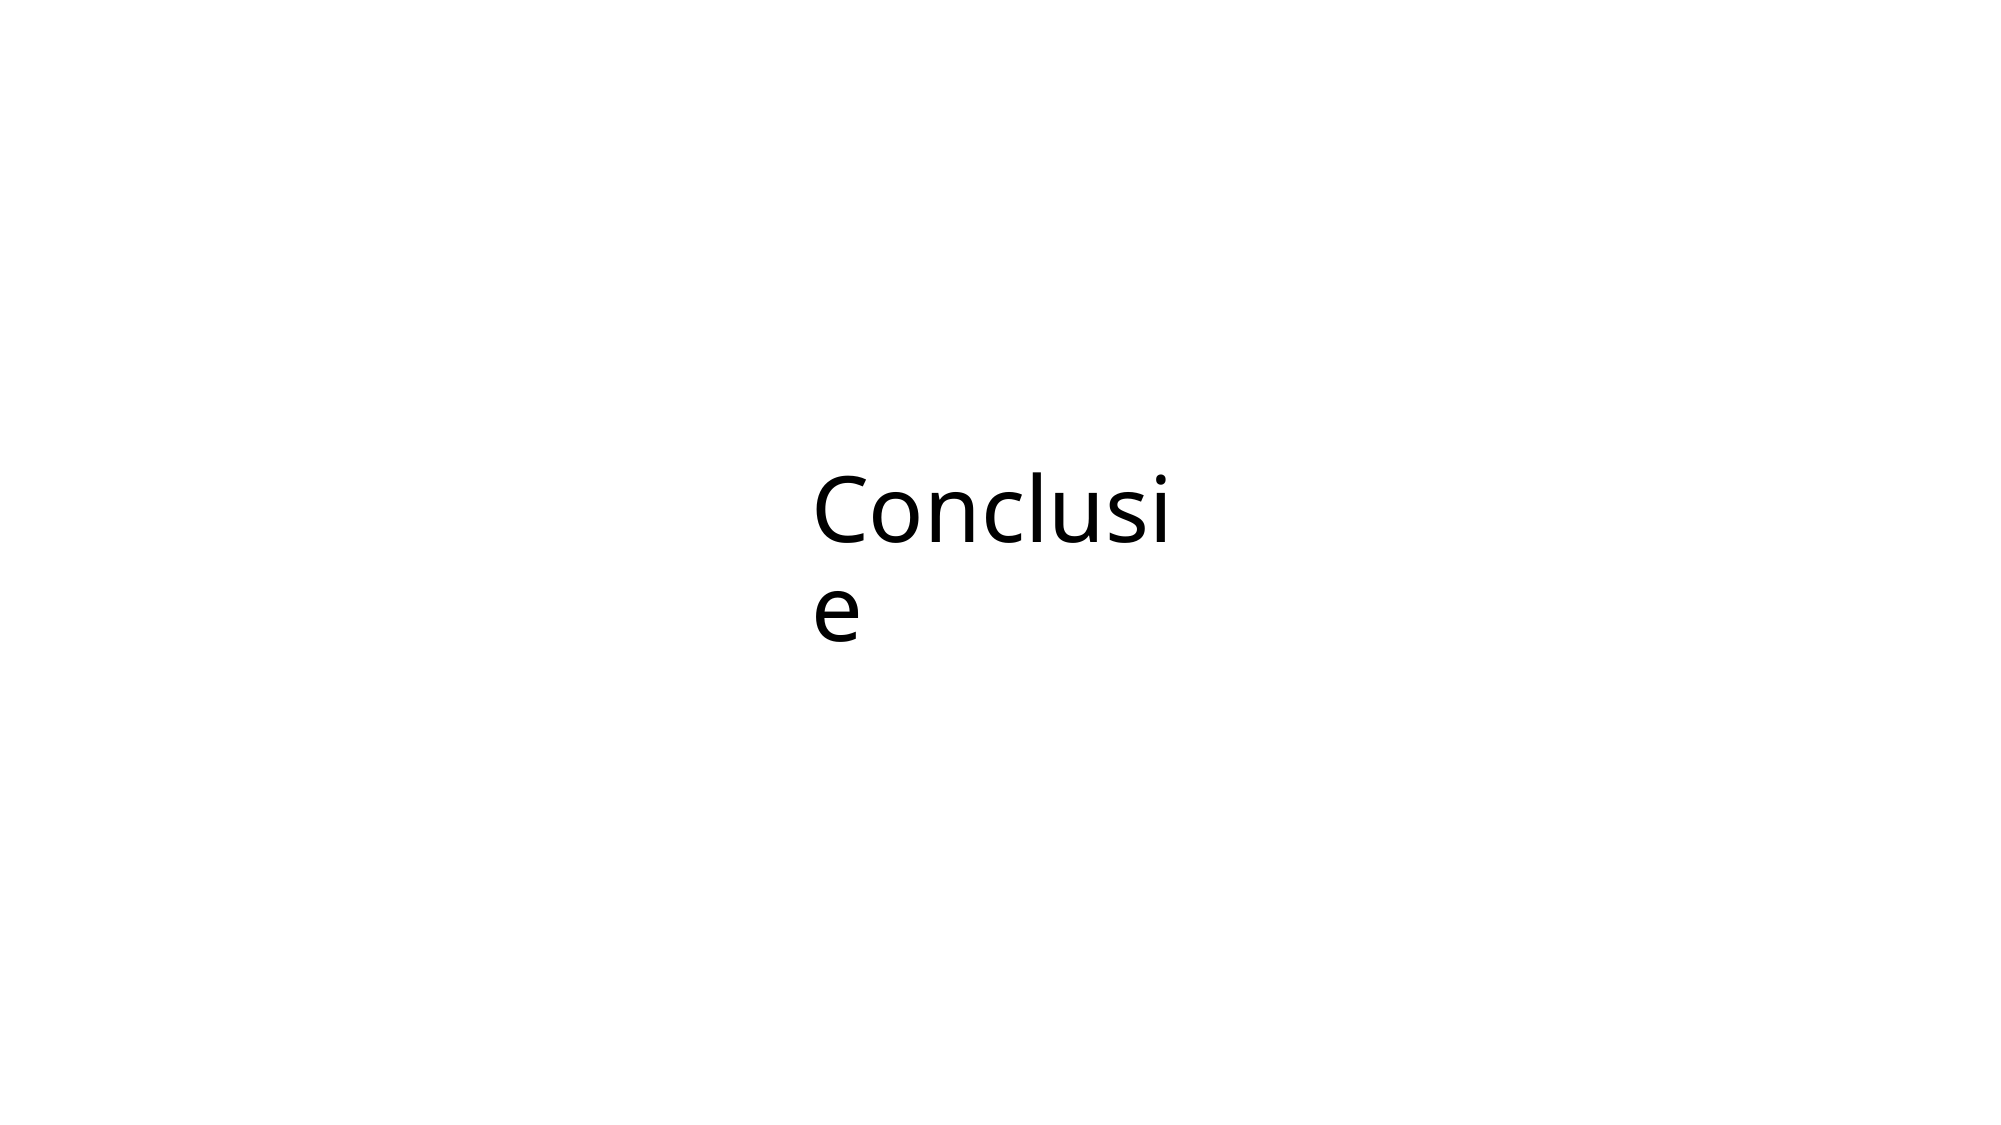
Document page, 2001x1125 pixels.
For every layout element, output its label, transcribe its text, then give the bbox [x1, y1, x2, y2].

title Conclusie [796, 453, 1204, 672]
